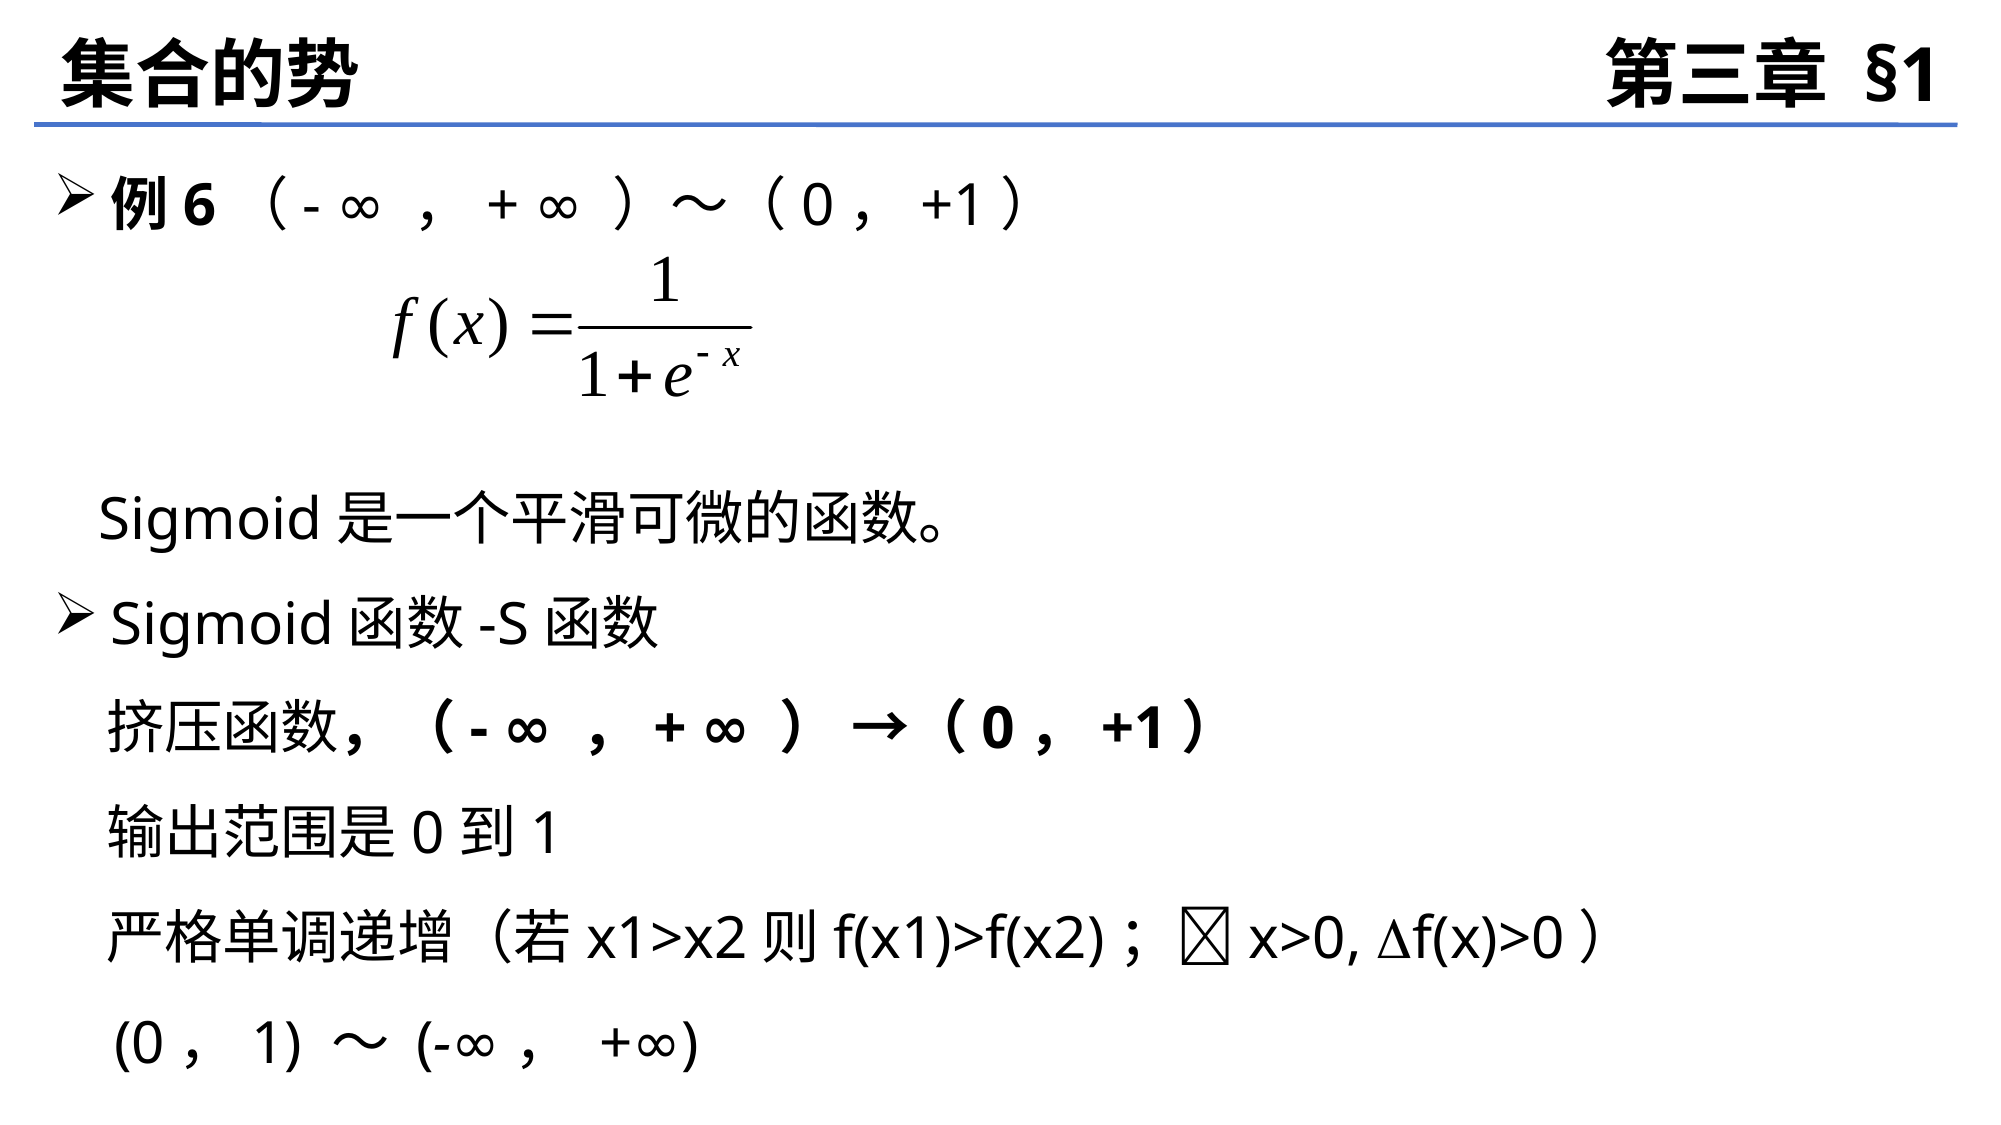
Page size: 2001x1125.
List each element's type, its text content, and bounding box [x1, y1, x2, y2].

text_box 第三章 §1 [1576, 19, 1958, 124]
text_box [369, 237, 766, 412]
text_box 例6（- ∞ ，+ ∞ ）～（0，+1） Sigmoid是一个平滑可微的函数。 Sigmoid函数-S函数 挤压函数，（- ∞ ，+ ∞ ） →（0，+1） 输出范围是0到1 严格单调递增（若x1>x2则f(x1)>f(x2)；x>0, f(x)>0） (0，1) ～ (-∞， +∞) [38, 126, 1958, 1084]
text_box 集合的势 [46, 18, 662, 124]
